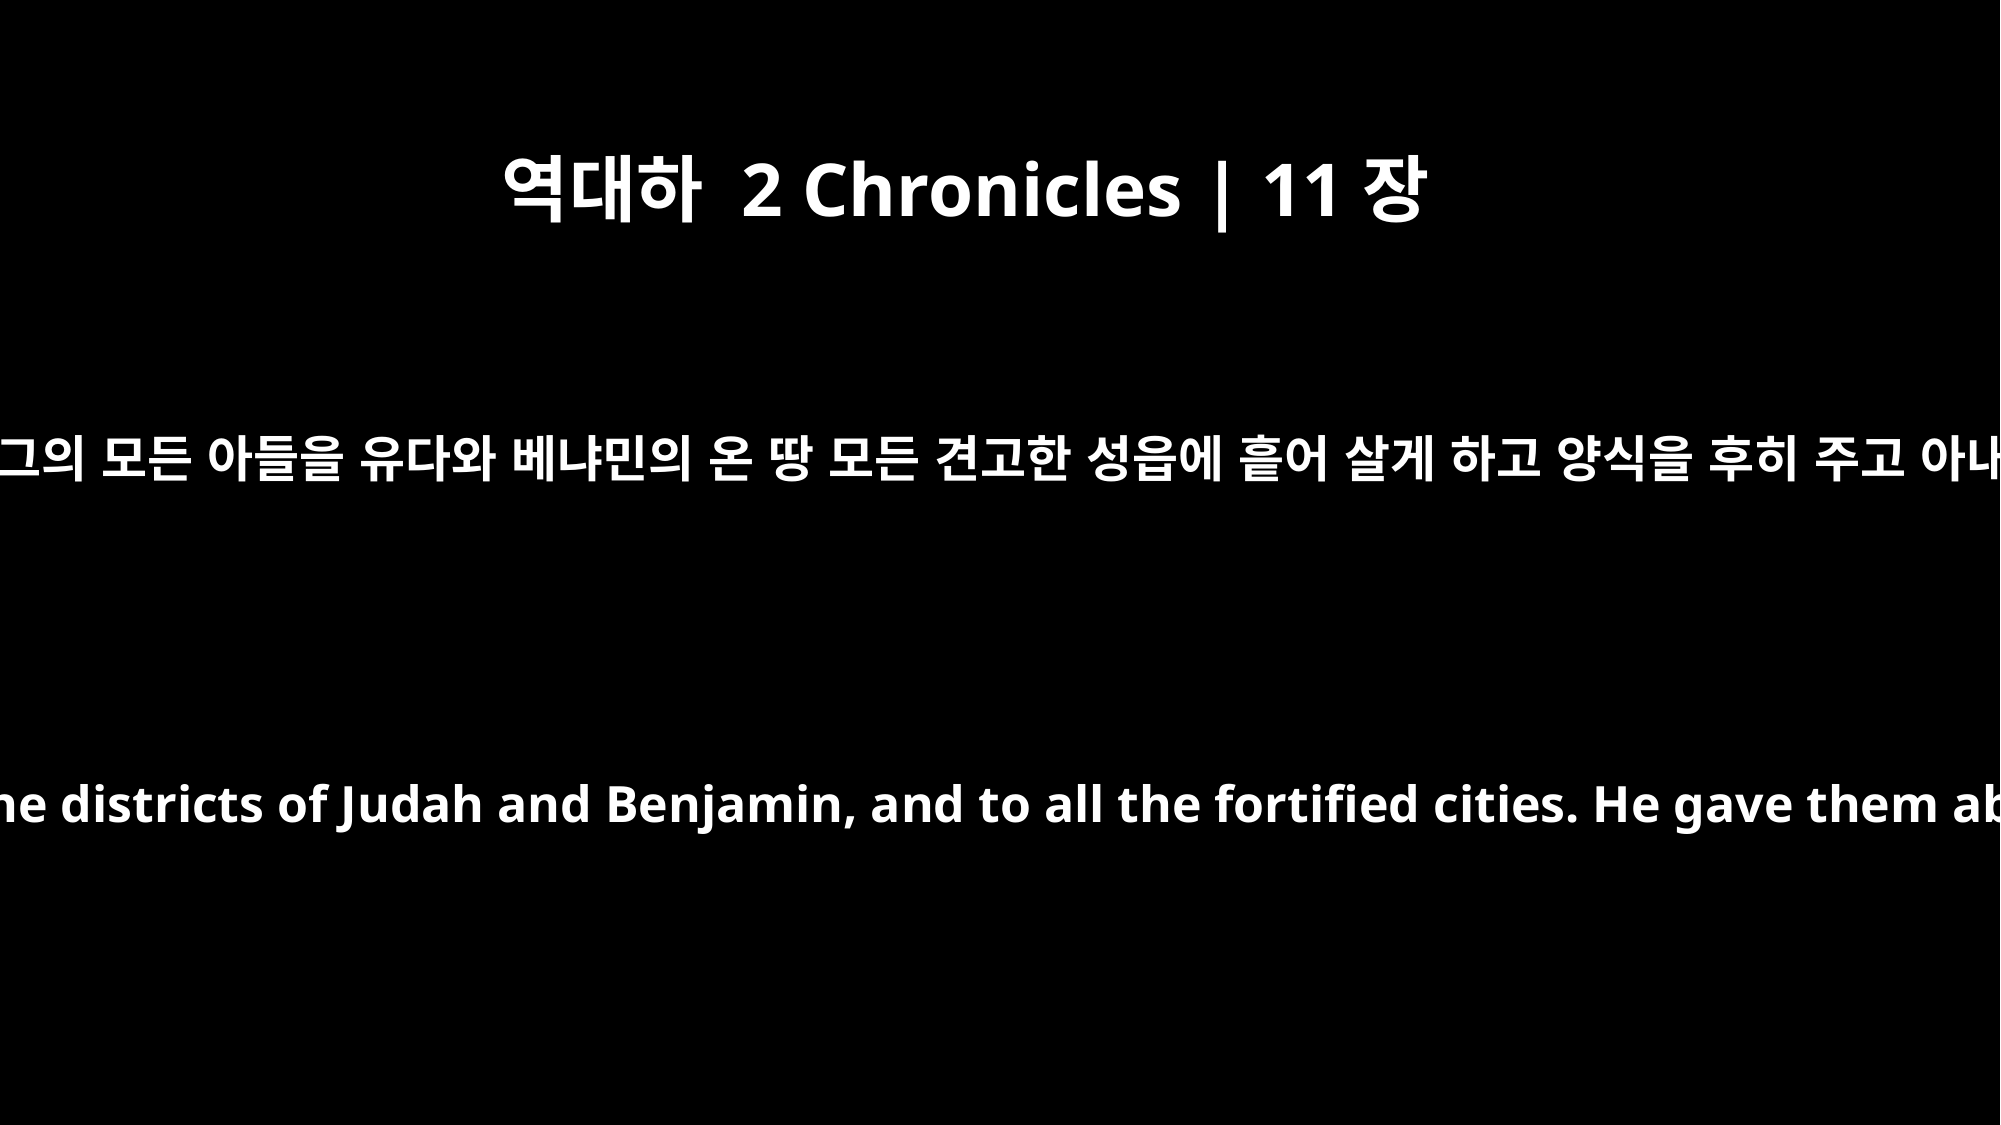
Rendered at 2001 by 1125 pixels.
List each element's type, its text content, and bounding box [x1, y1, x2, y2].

text_box 역대하 2 Chronicles | 11장 [487, 136, 1445, 239]
text_box He acted wisely, dispersing some of his sons throughout the districts of Judah and Benjamin, and to all the fortified cities. He gave them abundant provisions and took many wives for them. [0, 764, 2000, 840]
text_box 23 르호보암이 지혜롭게 행하여 그의 모든 아들을 유다와 베냐민의 온 땅 모든 견고한 성읍에 흩어 살게 하고 양식을 후히 주고 아내를 많이 구하여 주었더라 [0, 359, 2000, 495]
